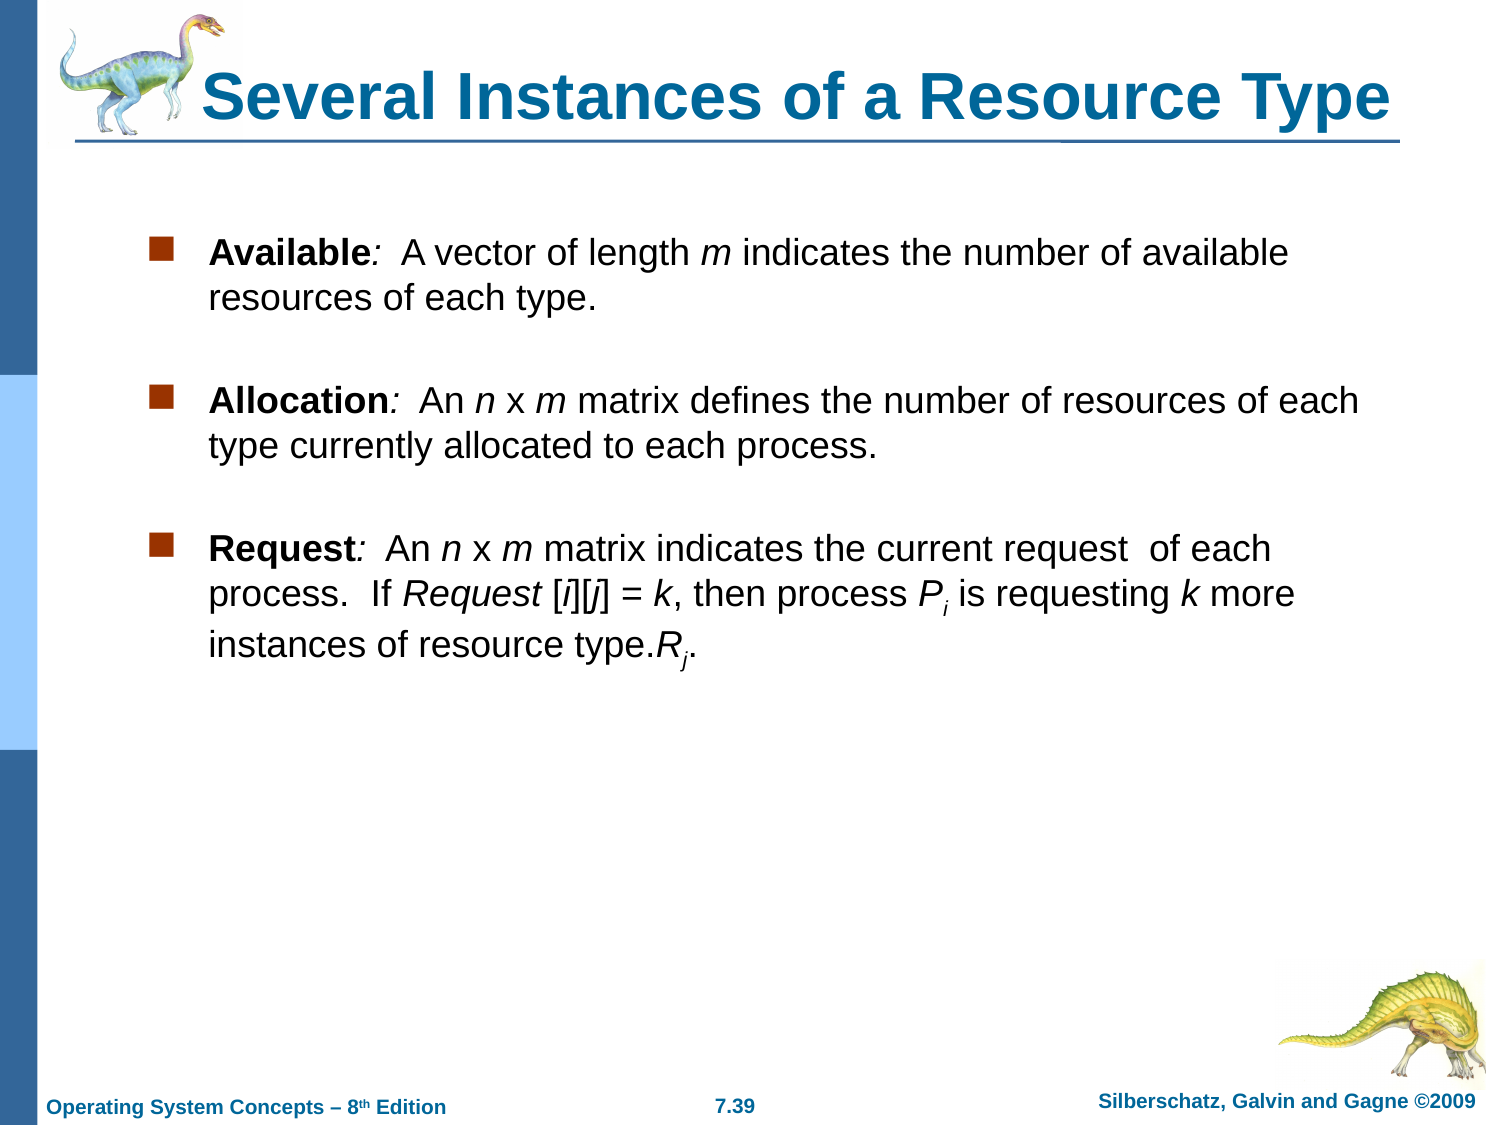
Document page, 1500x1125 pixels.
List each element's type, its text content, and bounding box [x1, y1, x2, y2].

picture [1275, 959, 1486, 1090]
title Several Instances of a Resource Type [159, 36, 1435, 141]
picture [46, 0, 243, 149]
list Available: A vector of length m indicates the number of available resources of each type. Allocation: An n x m matrix defines the number of resources of each type currently allocated to each process. Request: An n x m matrix indicates the current request of each process. If Request [i][j] = k, then process Pi is requesting k more instances of resource type.Rj. [136, 220, 1384, 853]
